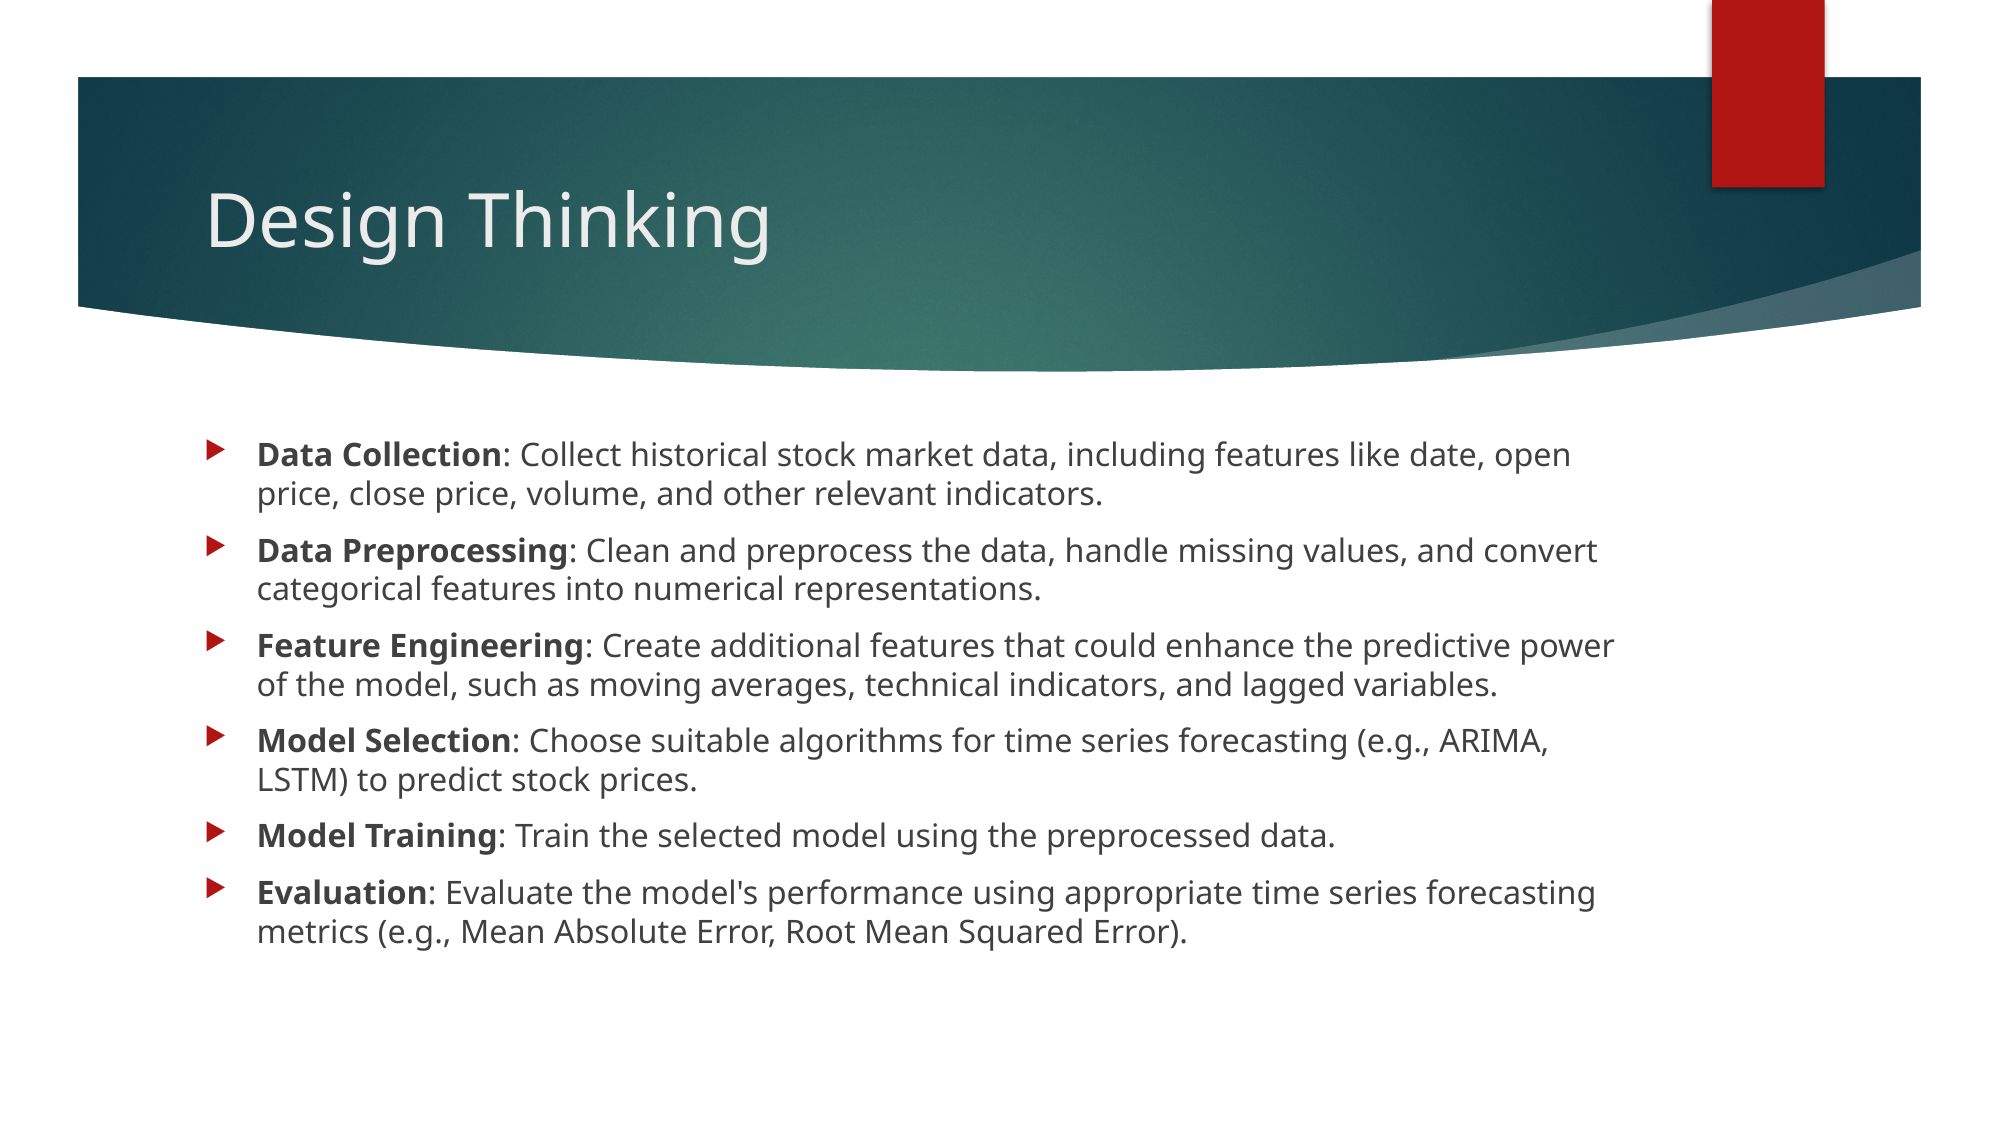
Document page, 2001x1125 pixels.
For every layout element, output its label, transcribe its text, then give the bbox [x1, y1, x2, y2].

list Data Collection: Collect historical stock market data, including features like date, open price, close price, volume, and other relevant indicators. Data Preprocessing: Clean and preprocess the data, handle missing values, and convert categorical features into numerical representations. Feature Engineering: Create additional features that could enhance the predictive power of the model, such as moving averages, technical indicators, and lagged variables. Model Selection: Choose suitable algorithms for time series forecasting (e.g., ARIMA, LSTM) to predict stock prices. Model Training: Train the selected model using the preprocessed data. Evaluation: Evaluate the model's performance using appropriate time series forecasting metrics (e.g., Mean Absolute Error, Root Mean Squared Error). [189, 427, 1638, 988]
title Design Thinking [189, 159, 1638, 276]
